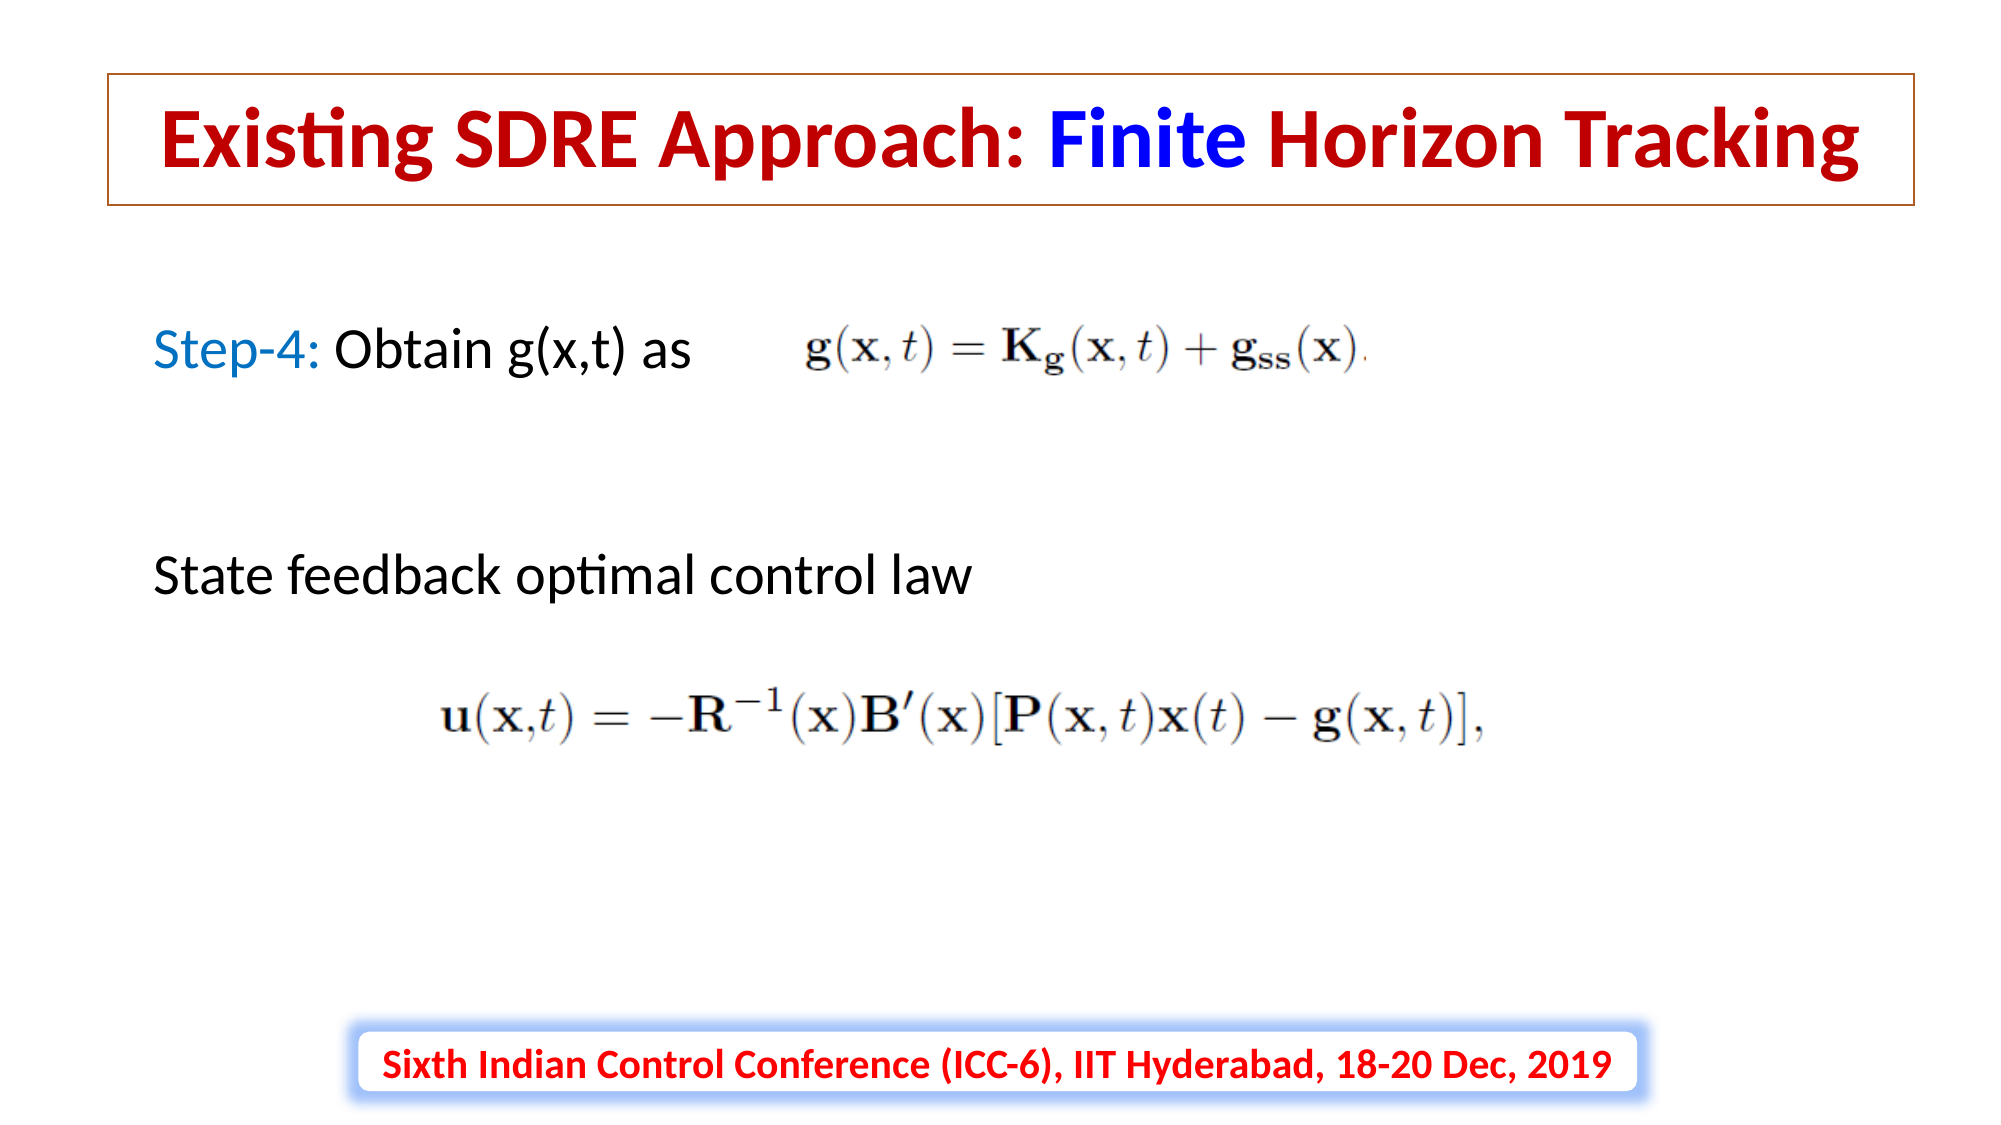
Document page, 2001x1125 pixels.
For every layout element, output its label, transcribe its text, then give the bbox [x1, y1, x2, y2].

text_box Sixth Indian Control Conference (ICC-6), IIT Hyderabad, 18-20 Dec, 2019 [358, 1031, 1638, 1092]
title Existing SDRE Approach: Finite Horizon Tracking [107, 73, 1915, 206]
picture [772, 295, 1366, 396]
text_box State feedback optimal control law [138, 528, 1136, 614]
picture [427, 653, 1508, 780]
text_box Step-4: Obtain g(x,t) as [138, 302, 716, 388]
